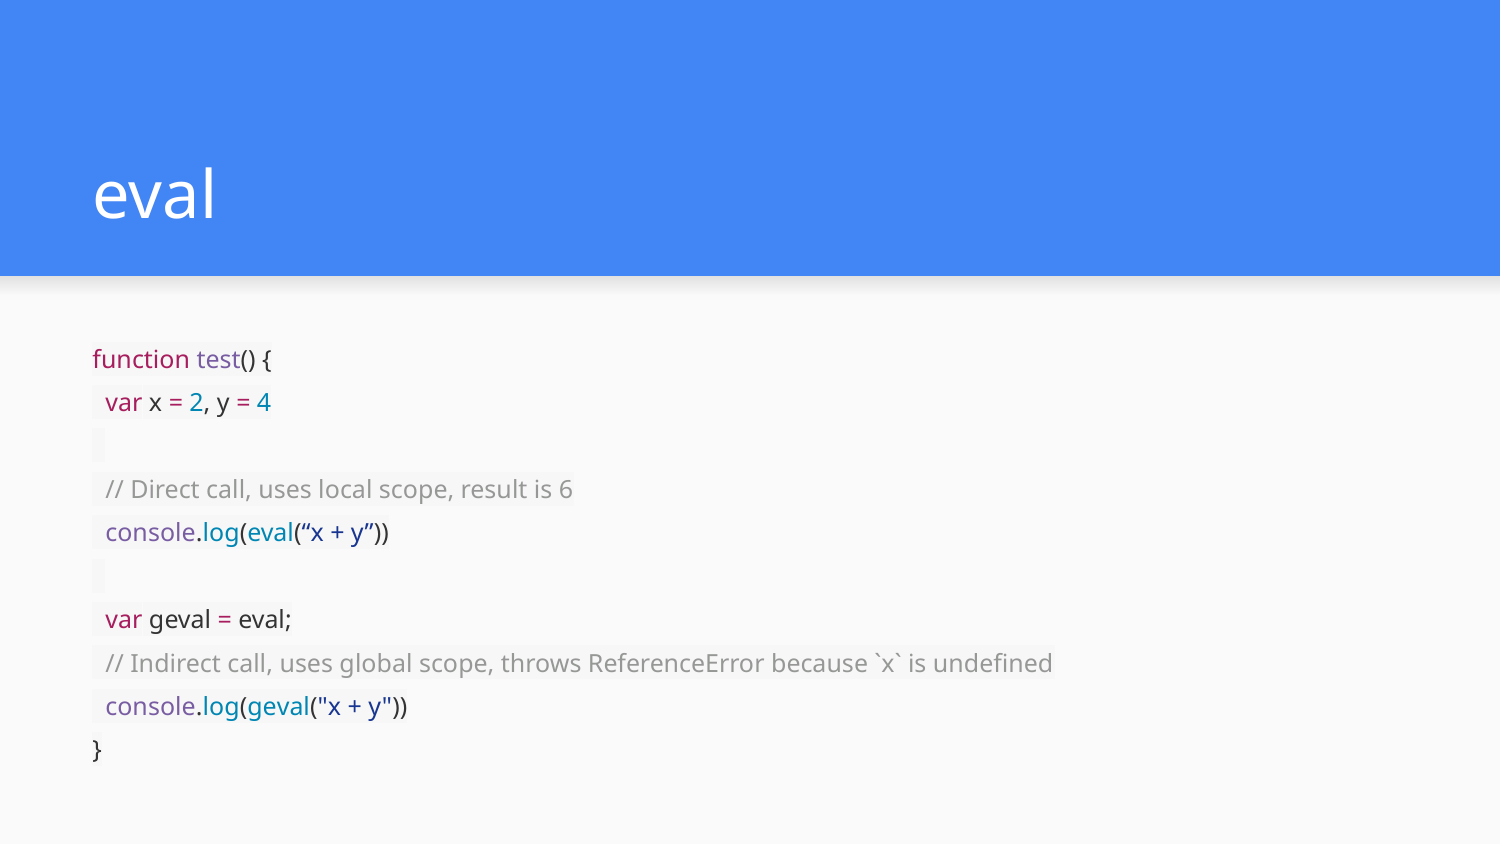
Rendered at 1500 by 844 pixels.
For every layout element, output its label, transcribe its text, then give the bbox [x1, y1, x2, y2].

title eval [77, 121, 1427, 248]
list function test() { var x = 2, y = 4 // Direct call, uses local scope, result is 6 console.log(eval(“x + y”)) var geval = eval; // Indirect call, uses global scope, throws ReferenceError because `x` is undefined console.log(geval("x + y")) } [77, 314, 1427, 760]
